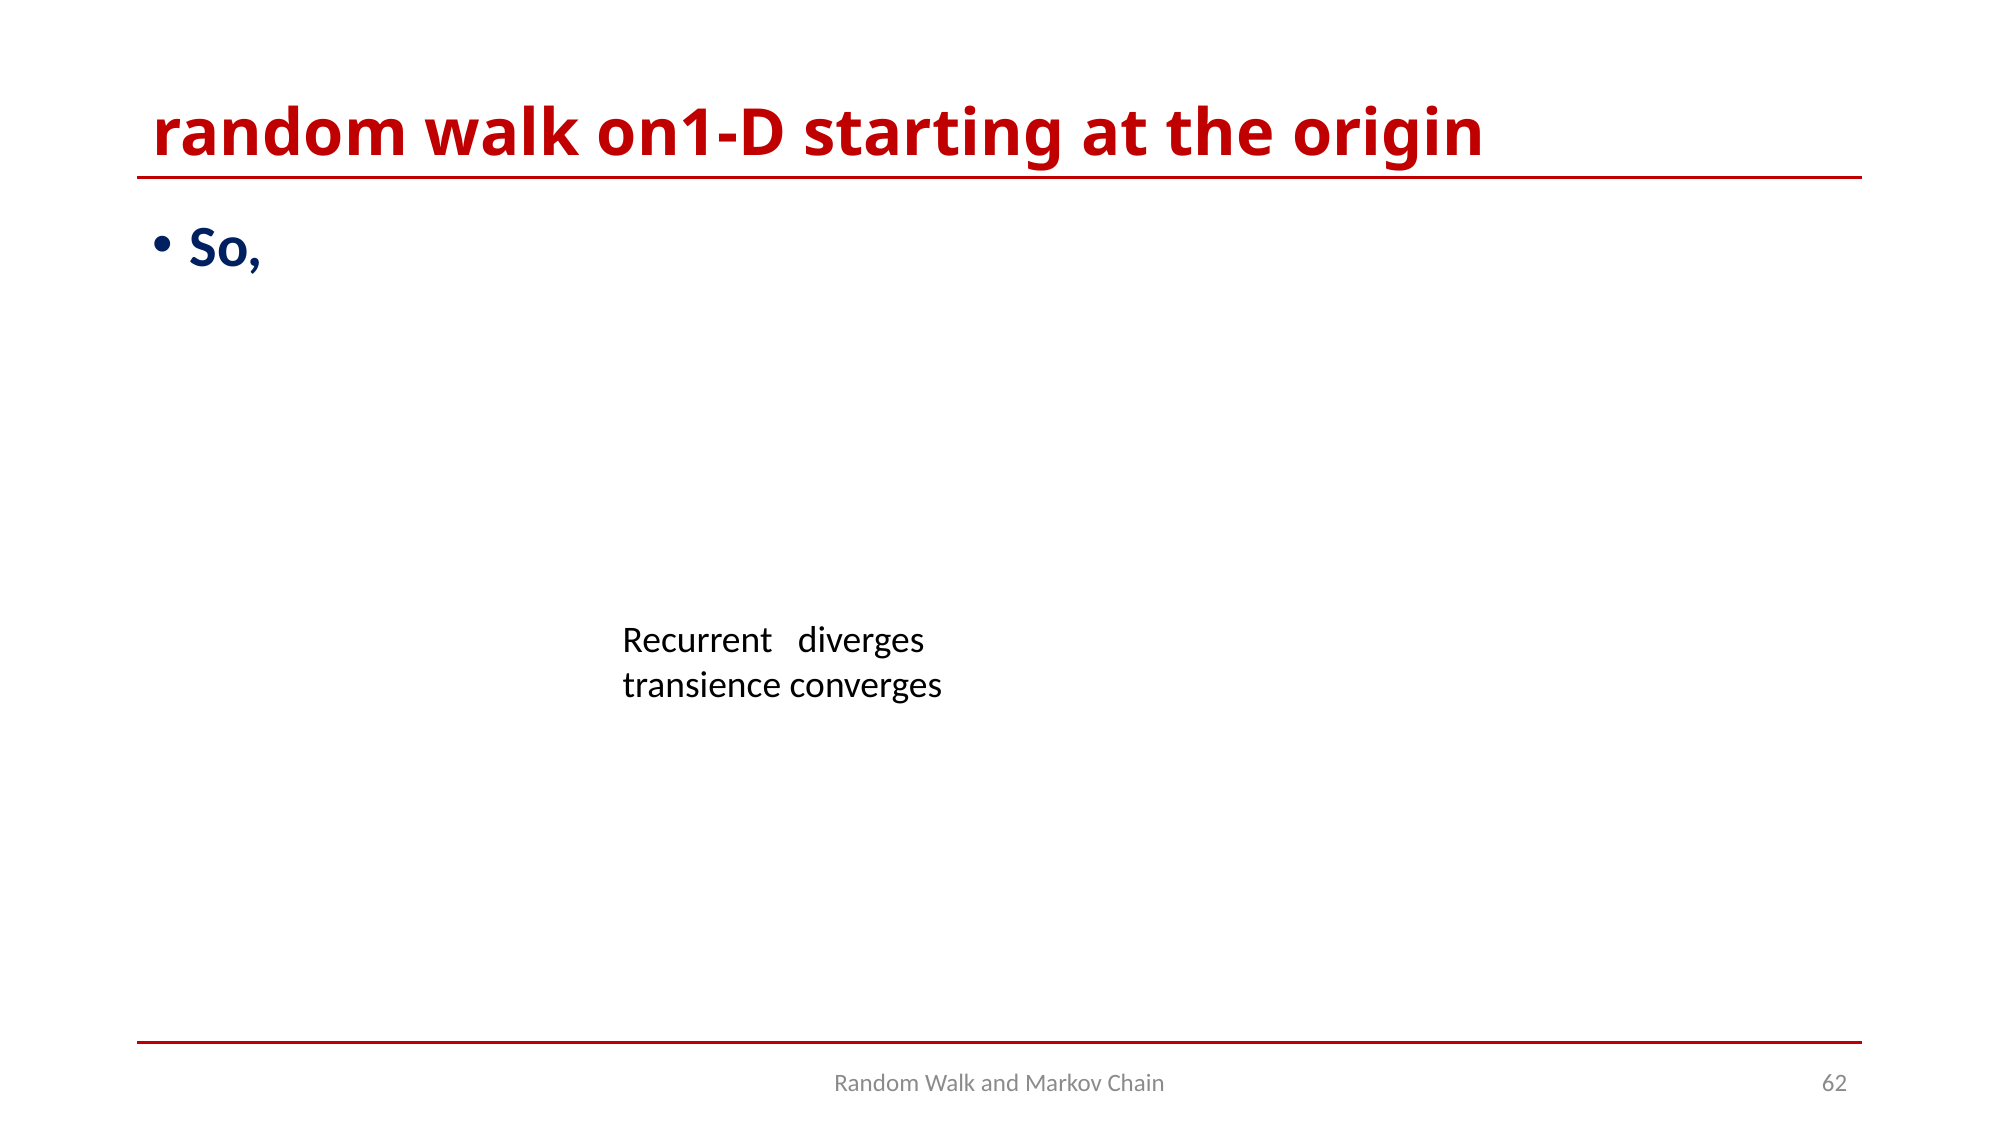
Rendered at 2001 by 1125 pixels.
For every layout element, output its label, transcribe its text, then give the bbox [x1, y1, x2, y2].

footer Random Walk and Markov Chain [662, 1051, 1338, 1111]
title random walk on1-D starting at the origin [137, 90, 1863, 178]
slide_number 62 [1412, 1051, 1863, 1111]
